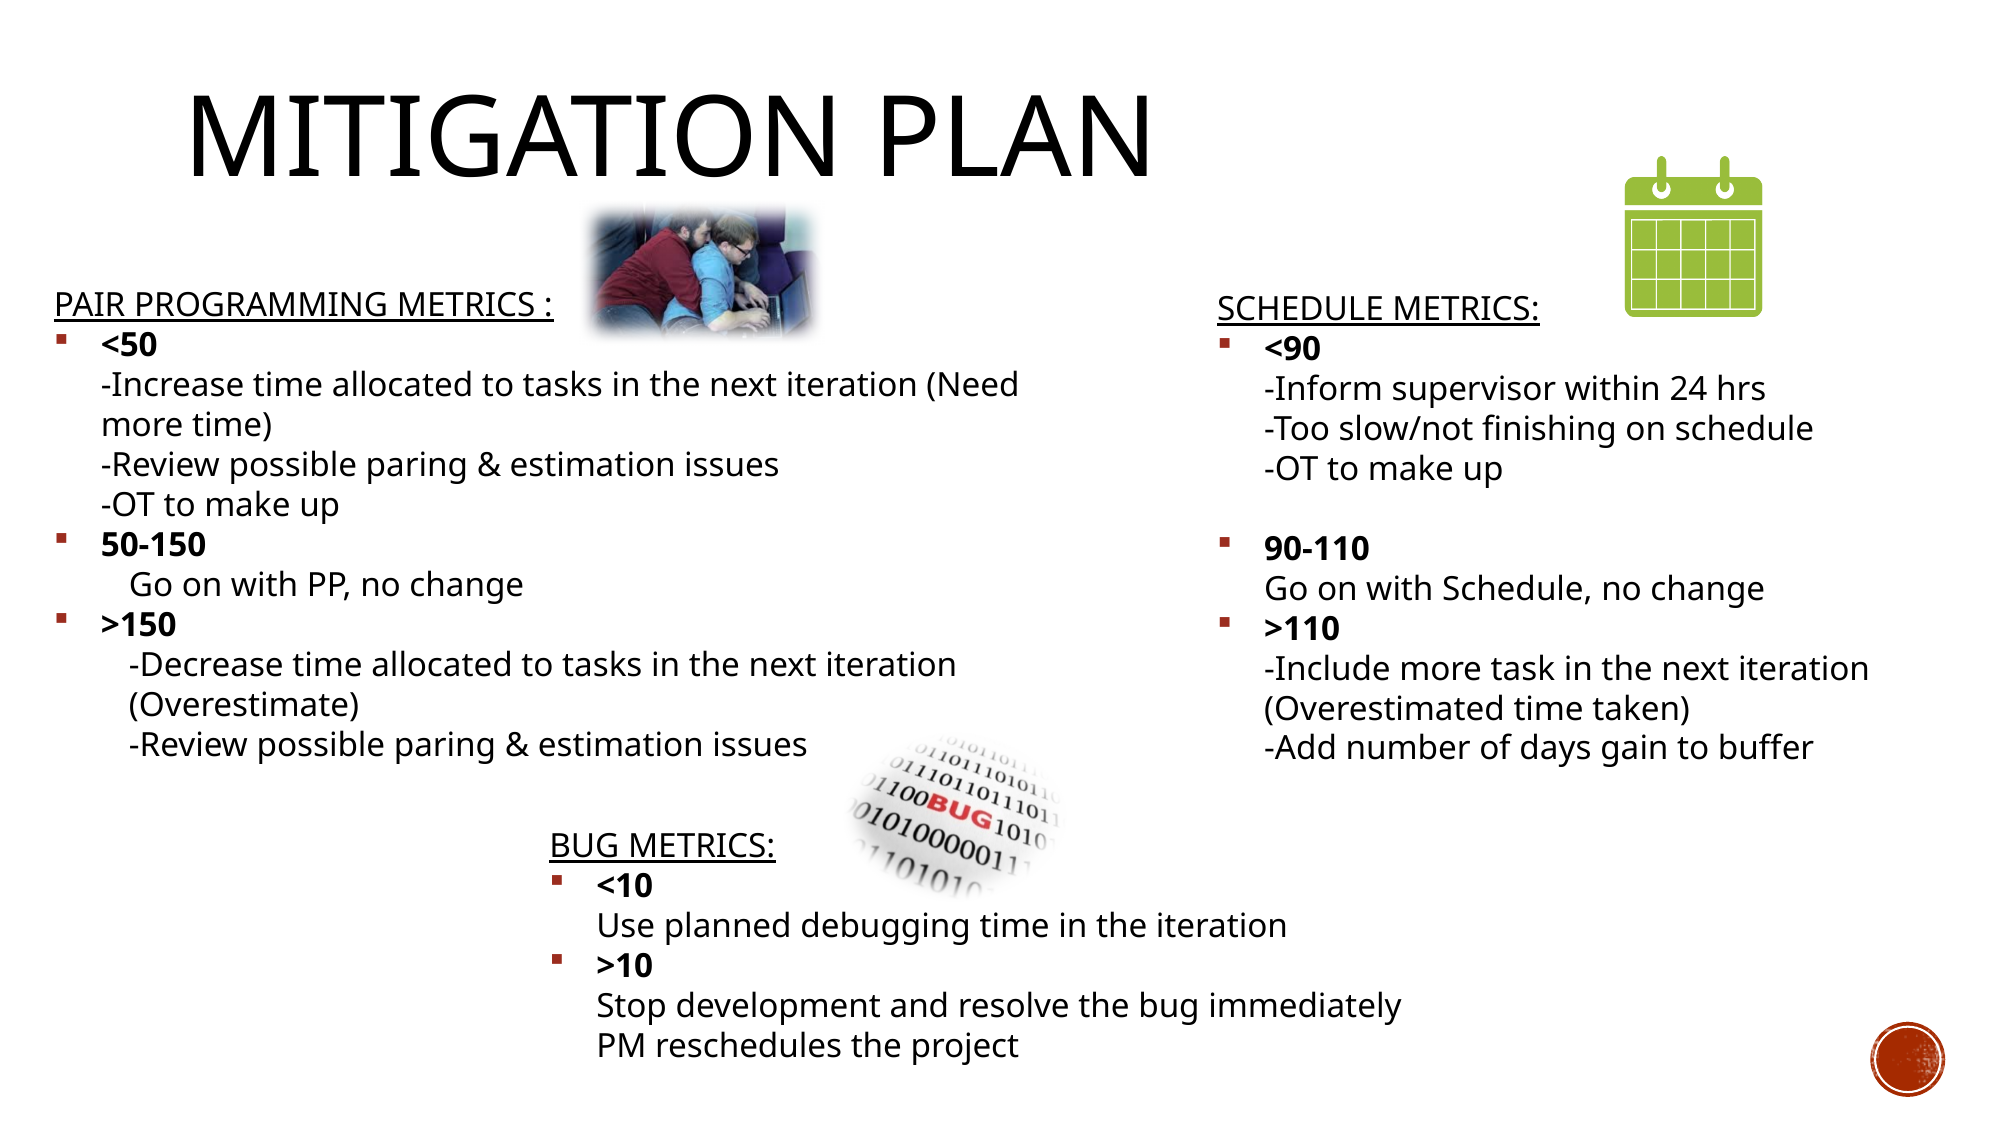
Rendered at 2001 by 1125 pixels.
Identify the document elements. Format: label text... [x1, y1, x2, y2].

text_box BUG METRICS: <10 Use planned debugging time in the iteration >10 Stop development and resolve the bug immediately PM reschedules the project [534, 816, 1418, 1072]
picture [842, 732, 1070, 902]
text_box PAIR PROGRAMMING METRICS : <50 -Increase time allocated to tasks in the next iteration (Need more time) -Review possible paring & estimation issues -OT to make up 50-150 Go on with PP, no change >150 -Decrease time allocated to tasks in the next iteration (Overestimate) -Review possible paring & estimation issues [39, 236, 1040, 810]
picture [1613, 156, 1774, 317]
text_box SCHEDULE METRICS: <90 -Inform supervisor within 24 hrs -Too slow/not finishing on schedule -OT to make up 90-110 Go on with Schedule, no change >110 -Include more task in the next iteration (Overestimated time taken) -Add number of days gain to buffer [1202, 280, 1886, 934]
picture [580, 201, 822, 343]
title Mitigation plan [168, 8, 1819, 343]
